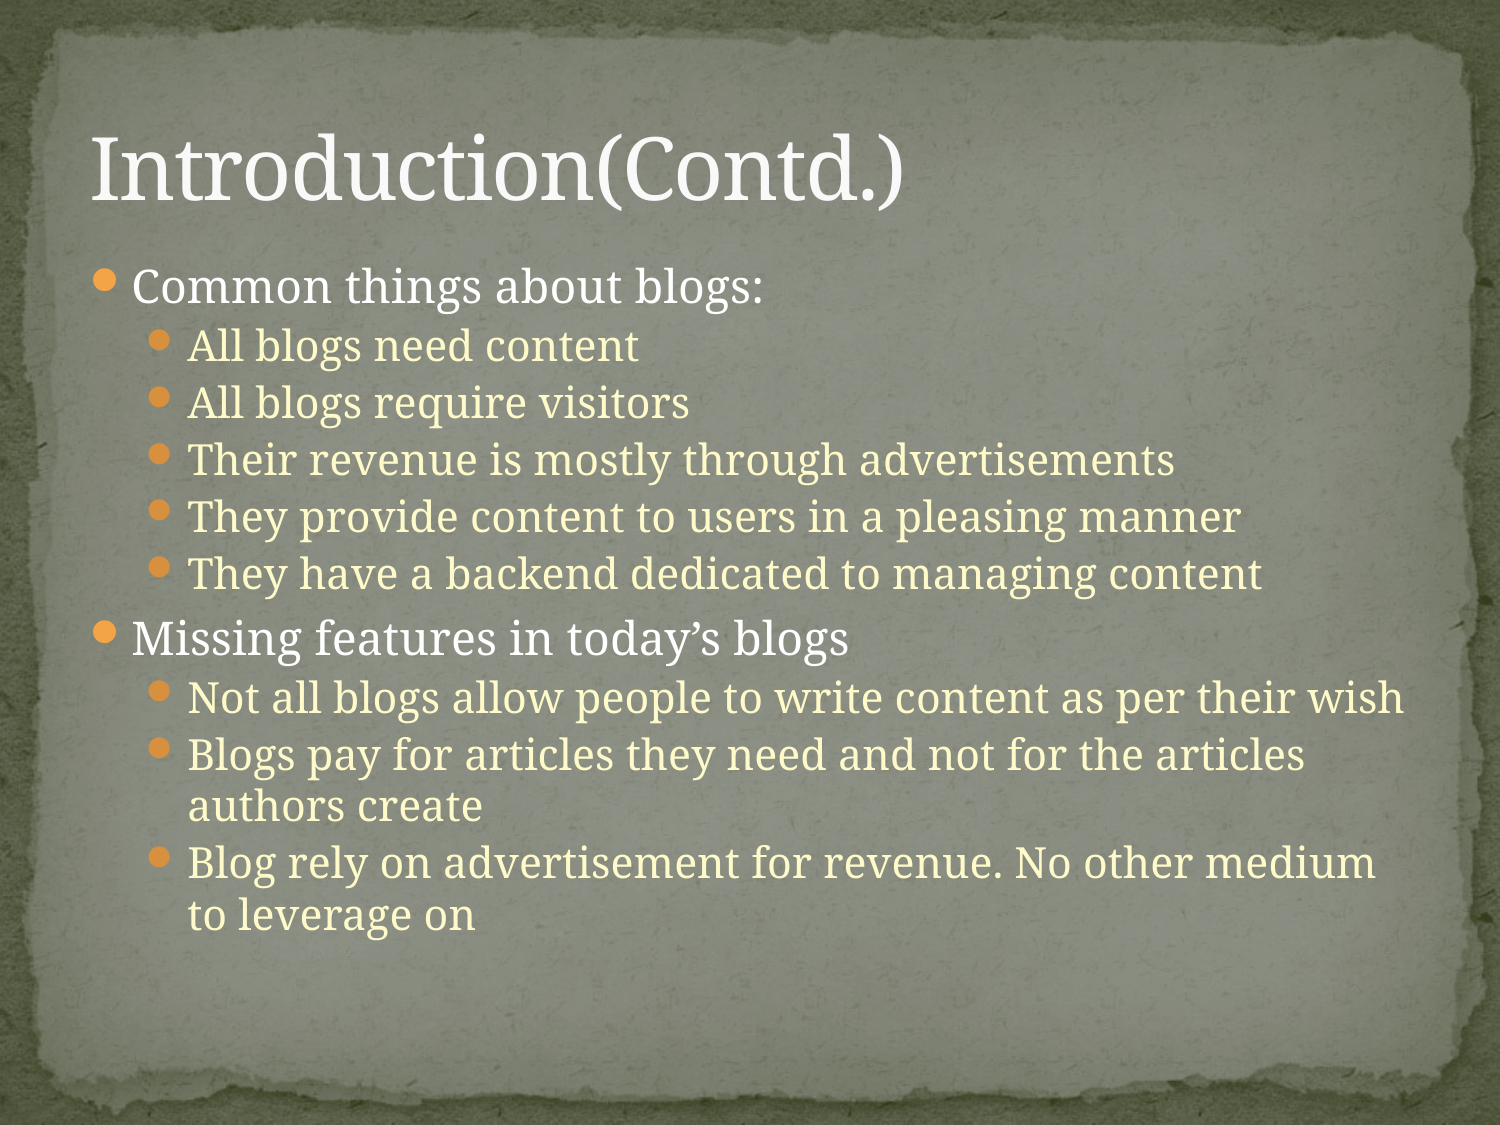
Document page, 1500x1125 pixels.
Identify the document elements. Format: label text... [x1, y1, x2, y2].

title Introduction(Contd.) [74, 24, 1425, 225]
list Common things about blogs: All blogs need content All blogs require visitors Their revenue is mostly through advertisements They provide content to users in a pleasing manner They have a backend dedicated to managing content Missing features in today’s blogs Not all blogs allow people to write content as per their wish Blogs pay for articles they need and not for the articles authors create Blog rely on advertisement for revenue. No other medium to leverage on [75, 249, 1425, 1000]
